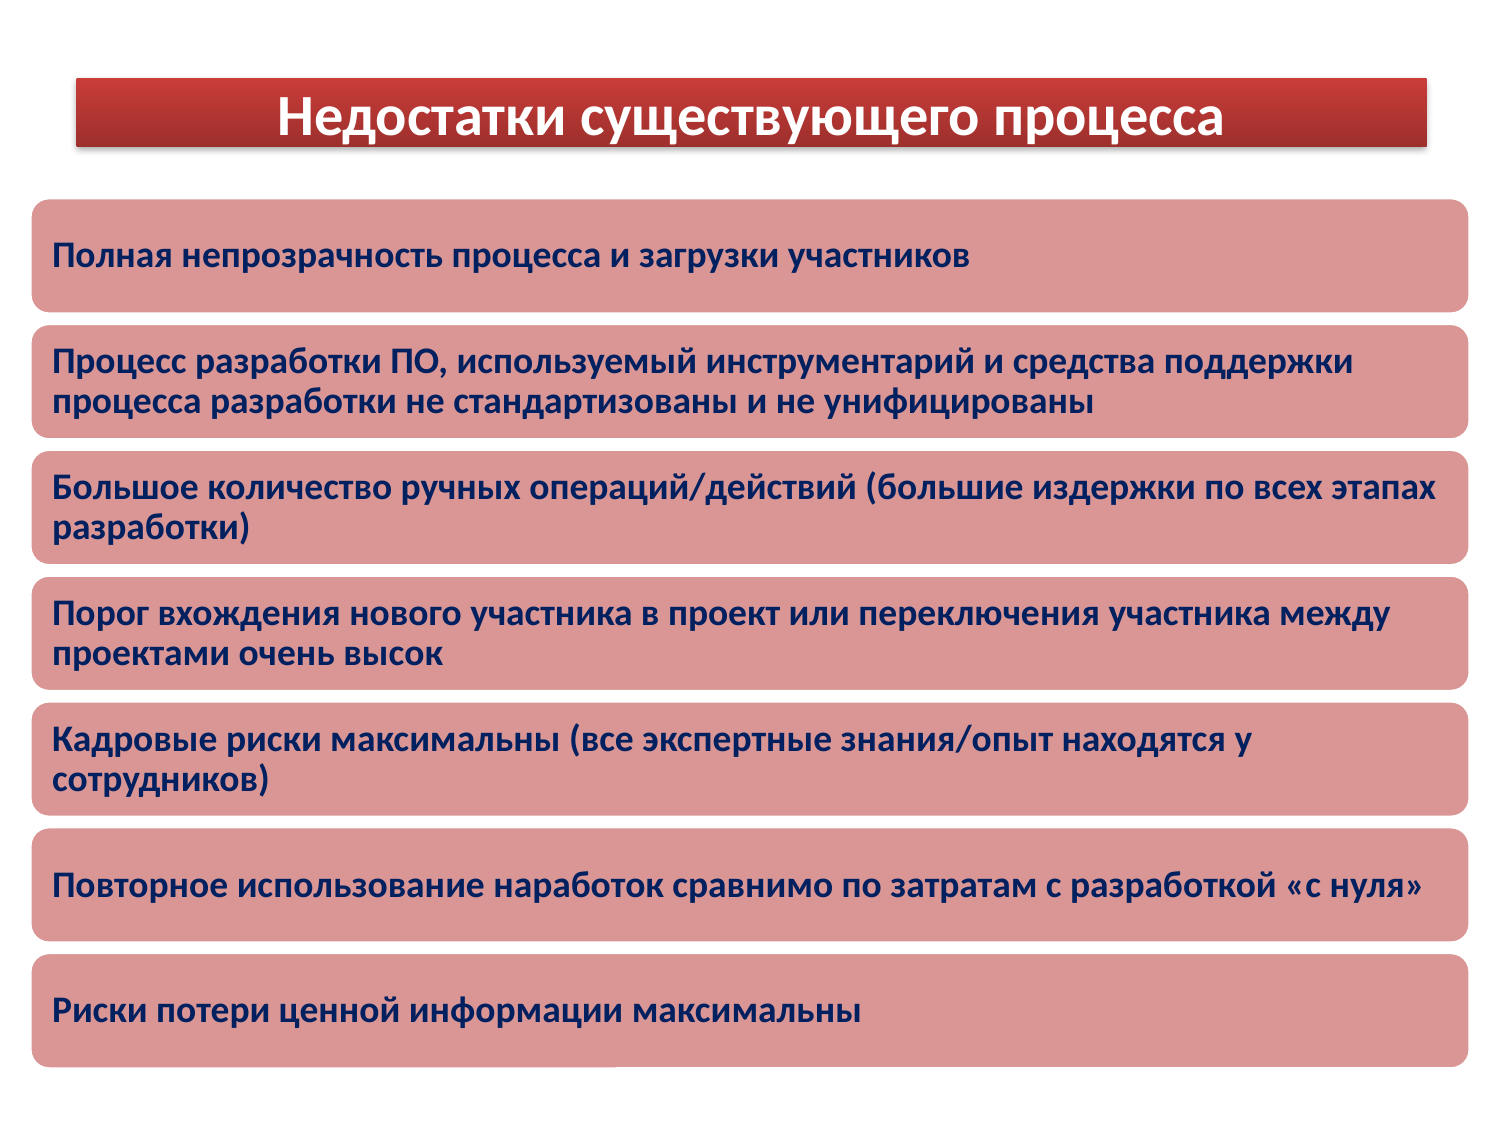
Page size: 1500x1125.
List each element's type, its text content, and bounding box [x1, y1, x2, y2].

text_box Недостатки существующего процесса [76, 78, 1427, 147]
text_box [29, 195, 1471, 1071]
